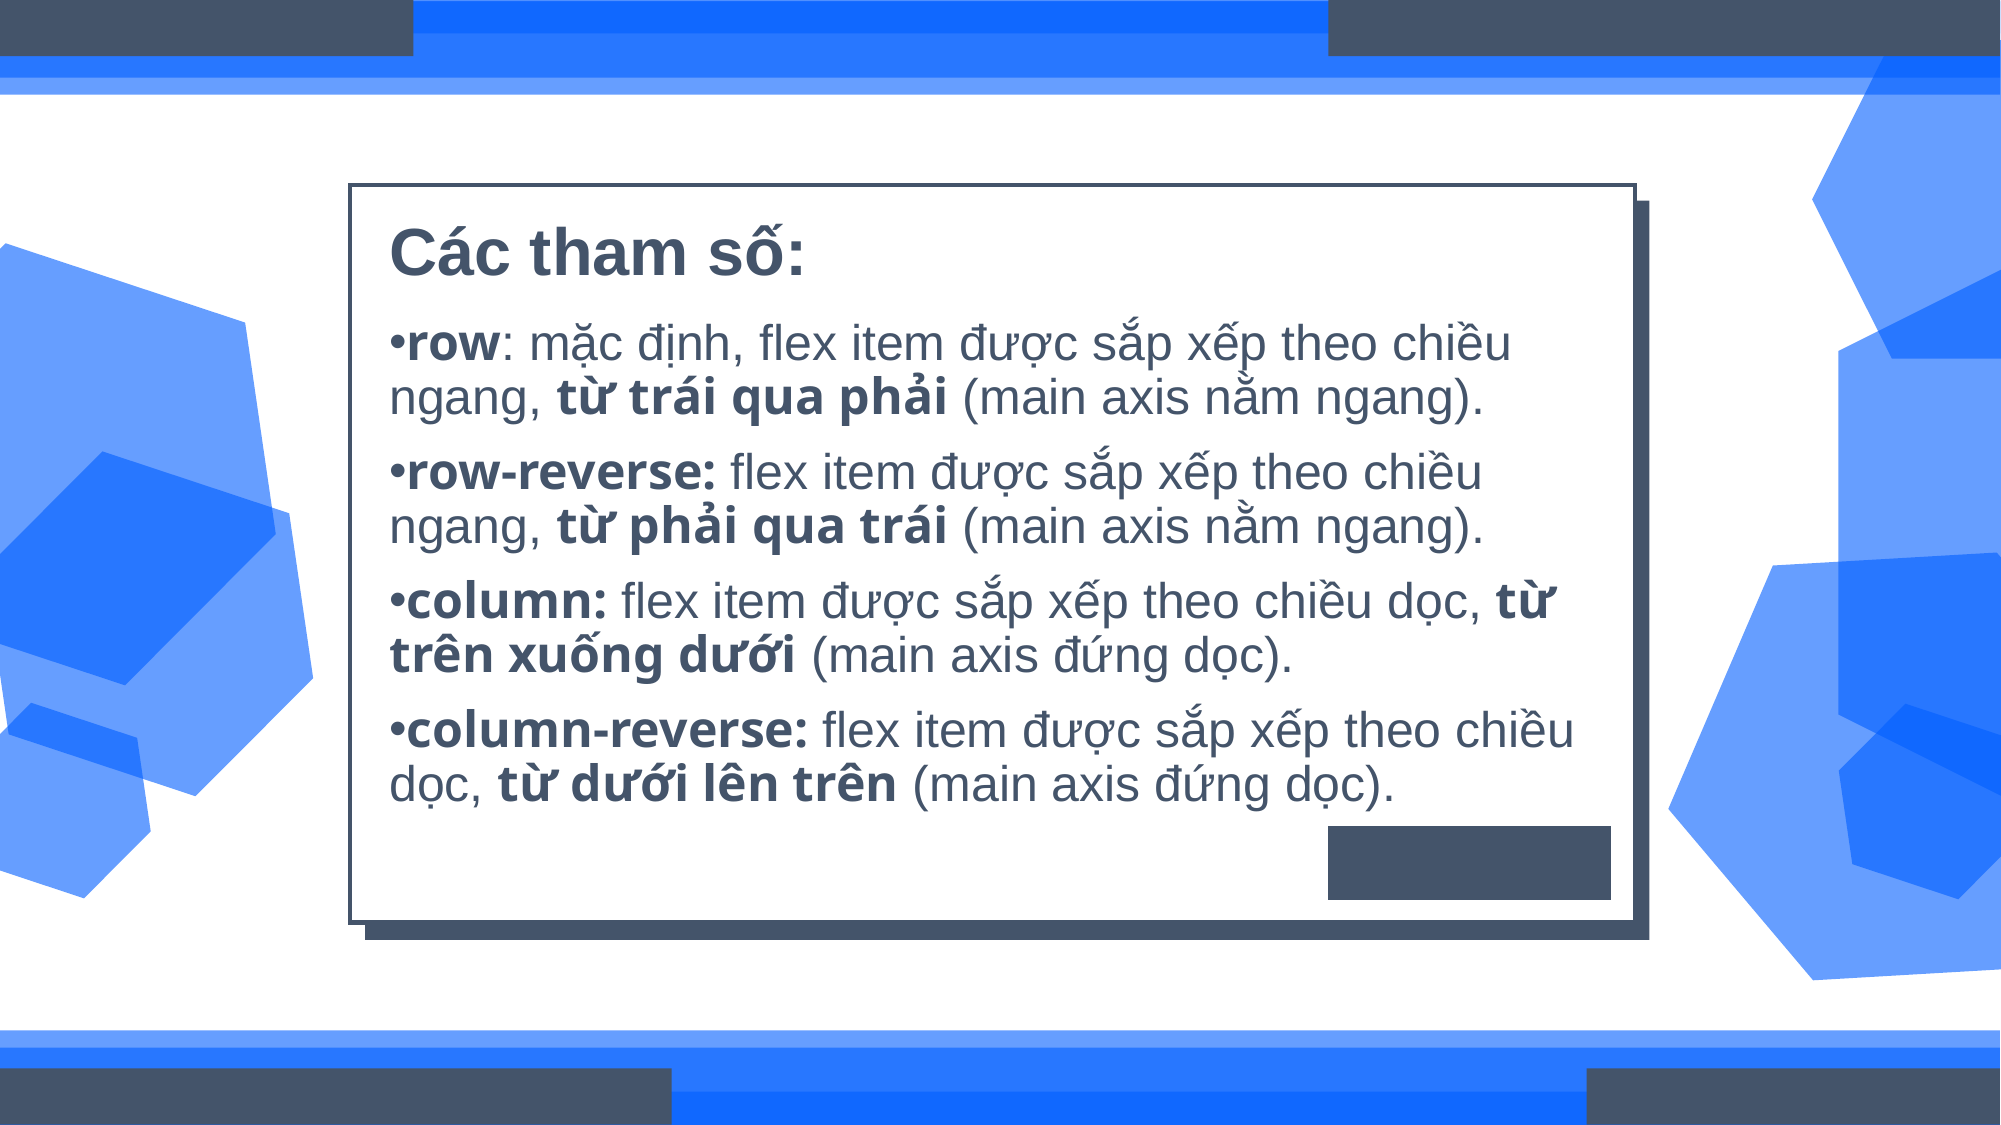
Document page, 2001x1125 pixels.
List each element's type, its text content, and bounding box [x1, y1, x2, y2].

title Các tham số: [374, 215, 1612, 293]
list row: mặc định, flex item được sắp xếp theo chiều ngang, từ trái qua phải (main axis nằm ngang). row-reverse: flex item được sắp xếp theo chiều ngang, từ phải qua trái (main axis nằm ngang). column: flex item được sắp xếp theo chiều dọc, từ trên xuống dưới (main axis đứng dọc). column-reverse: flex item được sắp xếp theo chiều dọc, từ dưới lên trên (main axis đứng dọc). [374, 310, 1612, 813]
